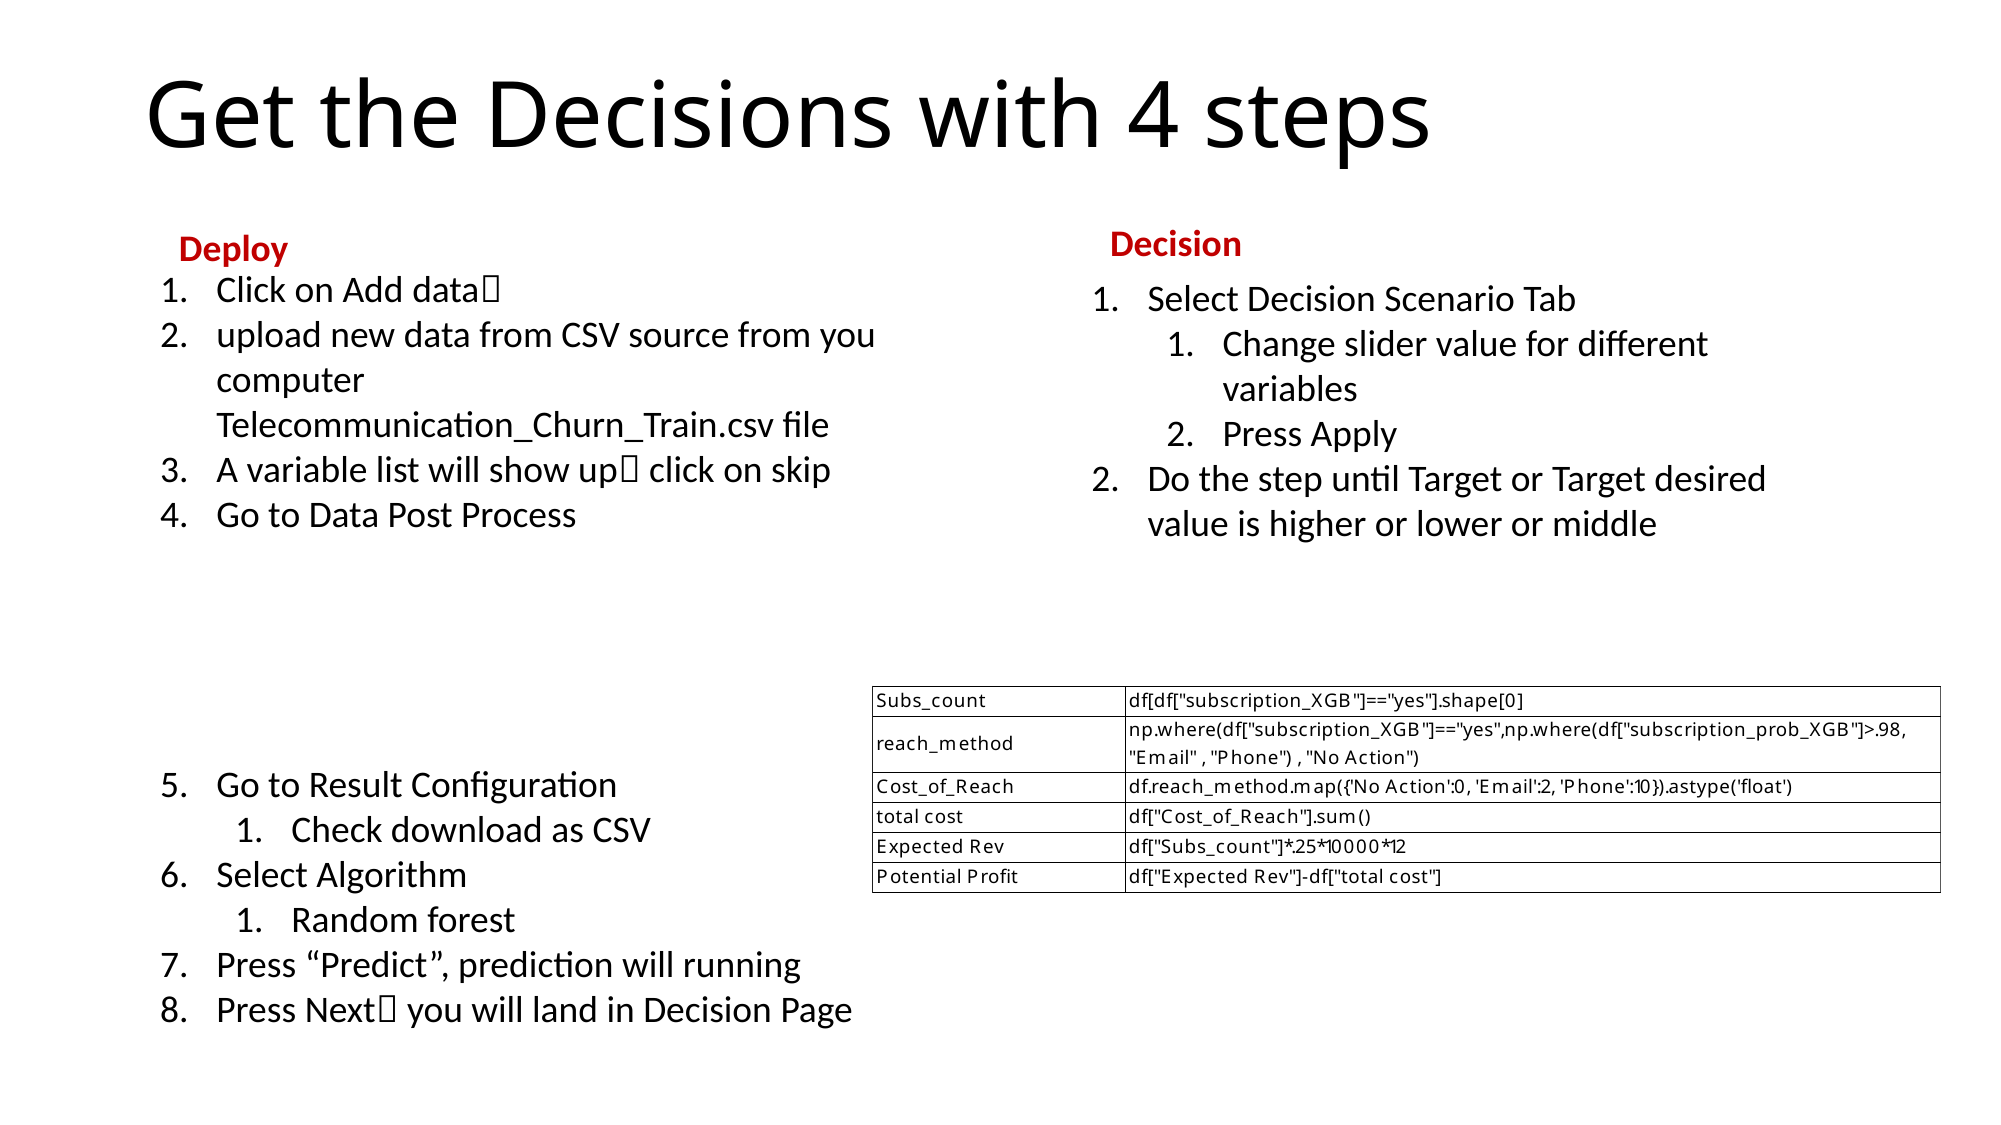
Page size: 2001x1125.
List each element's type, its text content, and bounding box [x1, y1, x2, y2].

picture [872, 685, 1942, 894]
text_box Deploy [164, 216, 387, 277]
text_box Decision [1095, 211, 1318, 272]
text_box Select Decision Scenario Tab Change slider value for different variables Press Apply Do the step until Target or Target desired value is higher or lower or middle [1076, 266, 1836, 552]
text_box Click on Add data upload new data from CSV source from you computer Telecommunication_Churn_Train.csv file A variable list will show up click on skip Go to Data Post Process Go to Result Configuration Check download as CSV Select Algorithm Random forest Press “Predict”, prediction will running Press Next you will land in Decision Page [145, 257, 944, 1038]
title Get the Decisions with 4 steps [129, 32, 1855, 204]
